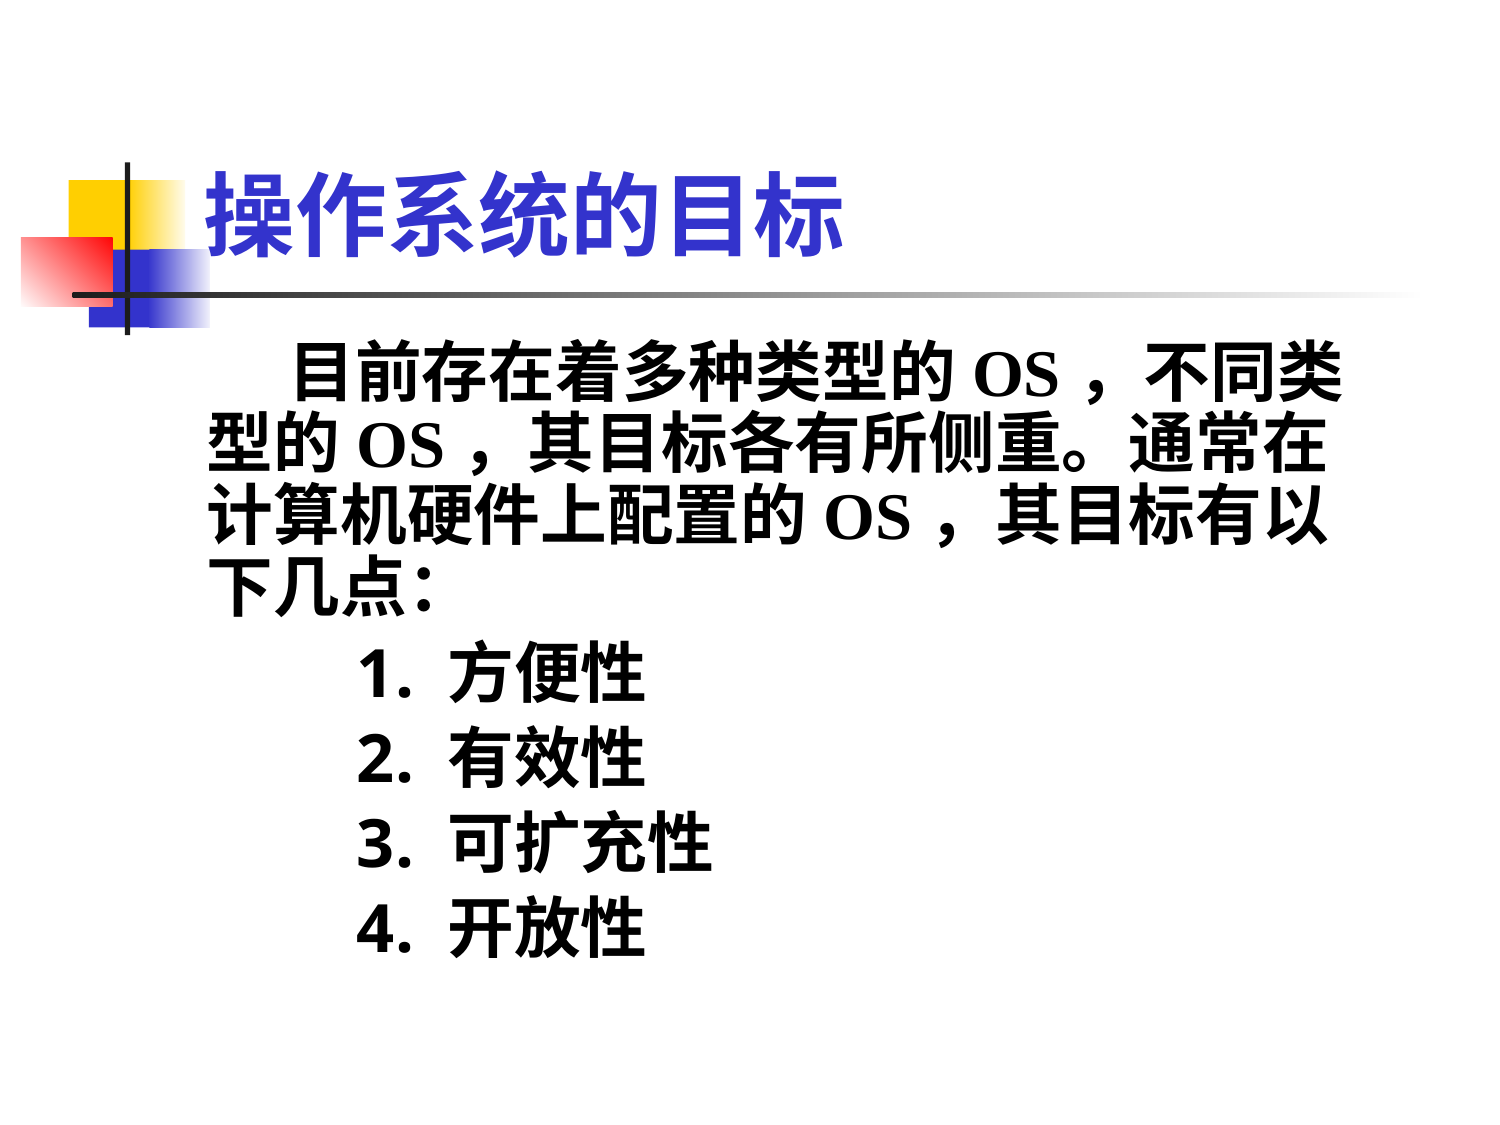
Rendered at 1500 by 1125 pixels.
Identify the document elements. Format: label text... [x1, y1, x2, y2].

title 操作系统的目标 [188, 34, 1468, 276]
list 目前存在着多种类型的OS，不同类型的OS，其目标各有所侧重。通常在计算机硬件上配置的OS，其目标有以下几点： 1. 方便性 2. 有效性 3. 可扩充性 4. 开放性 [135, 330, 1411, 1007]
